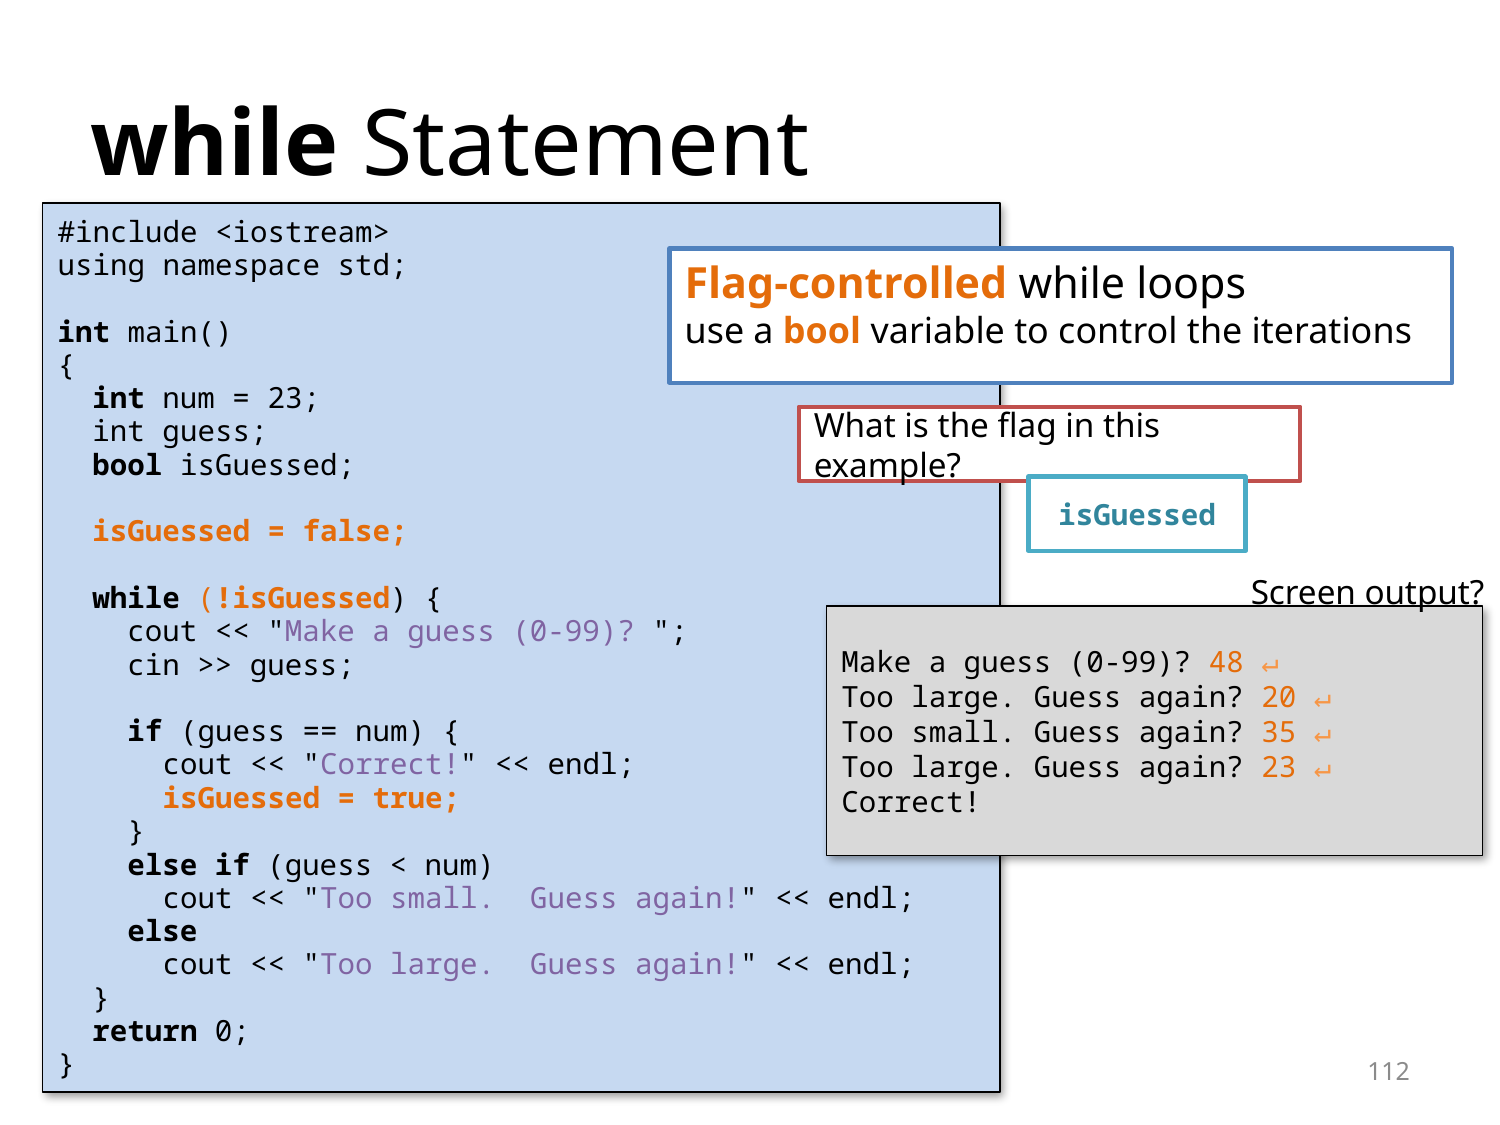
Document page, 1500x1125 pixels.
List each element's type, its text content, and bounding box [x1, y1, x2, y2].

text_box Flag-controlled while loops use a bool variable to control the iterations [667, 246, 1454, 385]
slide_number 112 [1074, 1042, 1425, 1103]
text_box Make a guess (0-99)? 48 ↵ Too large. Guess again? 20 ↵ Too small. Guess again? 35 ↵ Too large. Guess again? 23 ↵ Correct! [826, 605, 1483, 856]
text_box isGuessed [1026, 474, 1248, 553]
text_box #include <iostream> using namespace std; int main() { int num = 23; int guess; bool isGuessed; isGuessed = false; while (!isGuessed) { cout << "Make a guess (0-99)? "; cin >> guess; if (guess == num) { cout << "Correct!" << endl; isGuessed = true; } else if (guess < num) cout << "Too small. Guess again!" << endl; else cout << "Too large. Guess again!" << endl; } return 0; } [42, 202, 1001, 1093]
text_box What is the flag in this example? [797, 405, 1302, 483]
title while Statement [75, 45, 1425, 233]
text_box Screen output? [1236, 564, 1500, 619]
